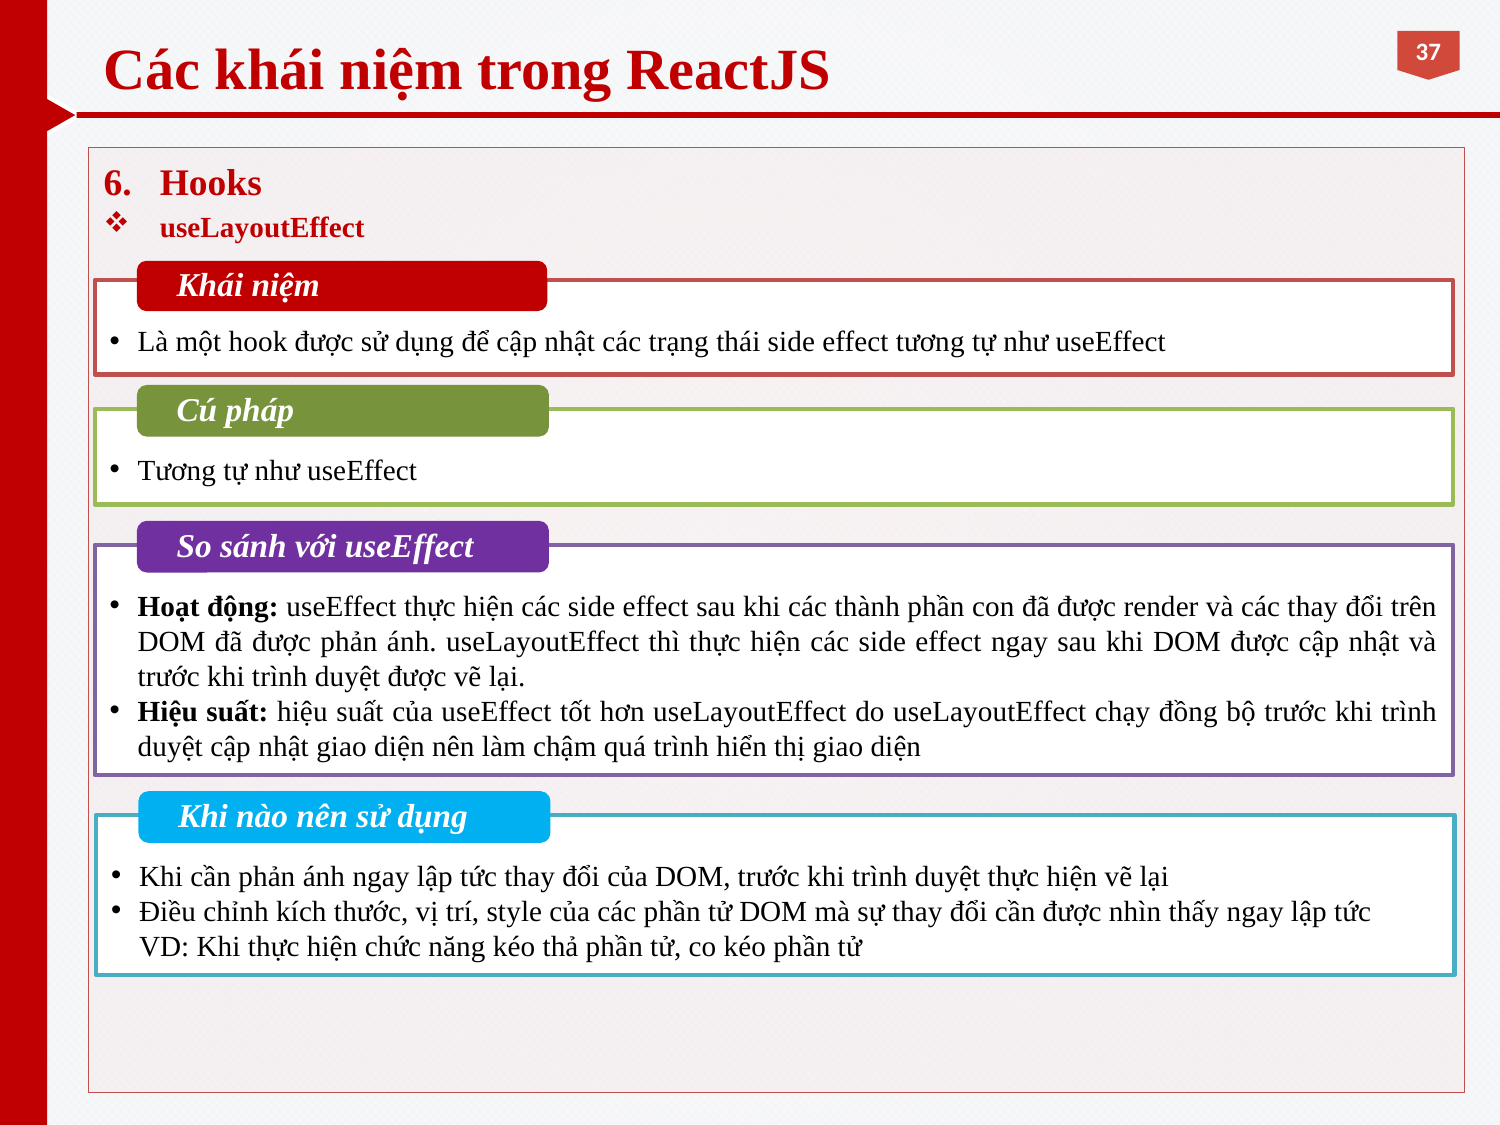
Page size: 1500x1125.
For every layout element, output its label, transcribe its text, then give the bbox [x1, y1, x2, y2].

picture [48, 0, 1500, 112]
picture [48, 118, 1500, 1125]
title Các khái niệm trong ReactJS [88, 23, 1447, 119]
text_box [138, 522, 548, 571]
text_box Tương tự như useEffect [93, 407, 1455, 507]
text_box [138, 386, 548, 435]
list Hooks useLayoutEffect [88, 149, 1447, 1088]
text_box Là một hook được sử dụng để cập nhật các trạng thái side effect tương tự như useEffect [93, 278, 1455, 377]
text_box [140, 793, 549, 841]
text_box Hoạt động: useEffect thực hiện các side effect sau khi các thành phần con đã được render và các thay đổi trên DOM đã được phản ánh. useLayoutEffect thì thực hiện các side effect ngay sau khi DOM được cập nhật và trước khi trình duyệt được vẽ lại. Hiệu suất: hiệu suất của useEffect tốt hơn useLayoutEffect do useLayoutEffect chạy đồng bộ trước khi trình duyệt cập nhật giao diện nên làm chậm quá trình hiển thị giao diện [93, 543, 1455, 777]
text_box [113, 662, 1472, 1088]
text_box Khi cần phản ánh ngay lập tức thay đổi của DOM, trước khi trình duyệt thực hiện vẽ lại Điều chỉnh kích thước, vị trí, style của các phần tử DOM mà sự thay đổi cần được nhìn thấy ngay lập tức VD: Khi thực hiện chức năng kéo thả phần tử, co kéo phần tử [94, 813, 1457, 977]
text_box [138, 262, 546, 310]
